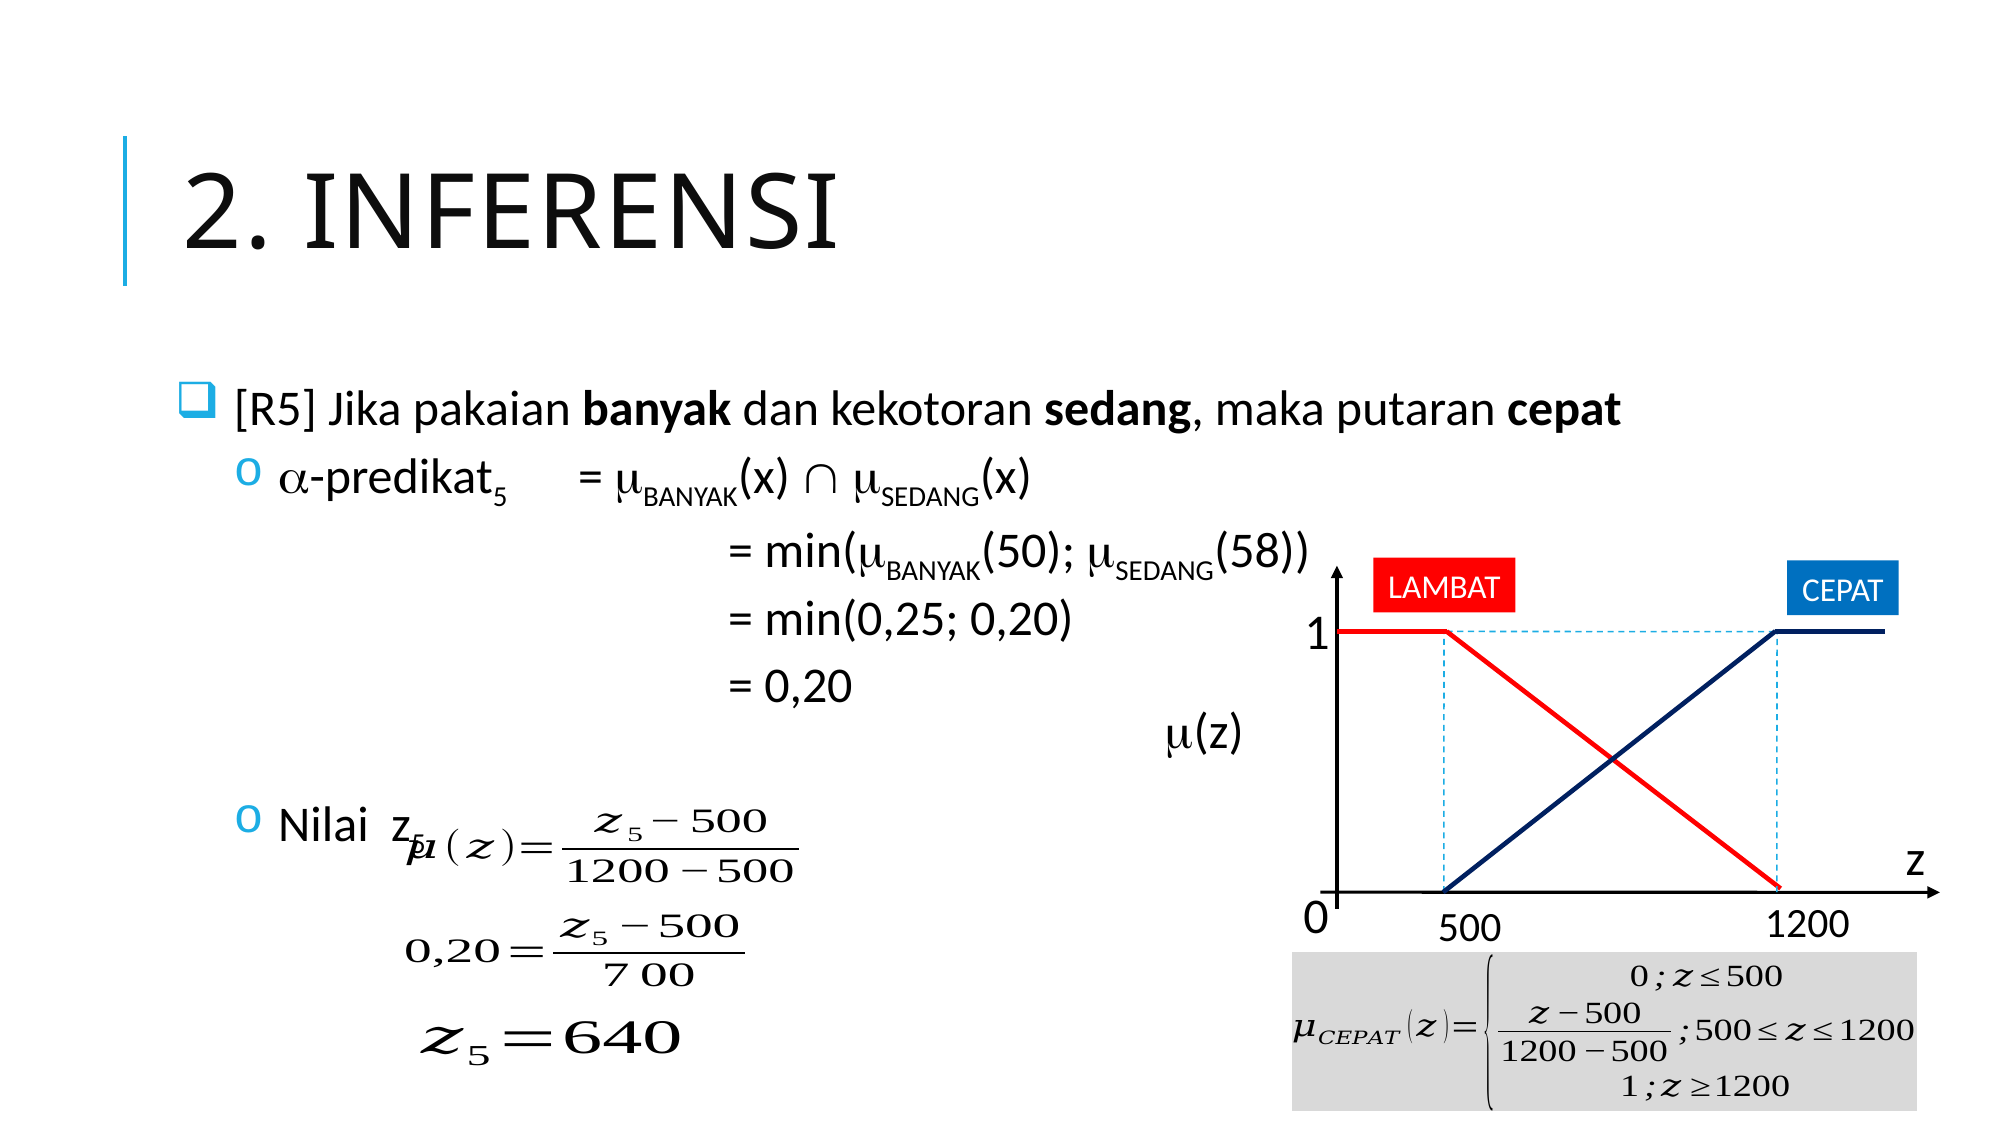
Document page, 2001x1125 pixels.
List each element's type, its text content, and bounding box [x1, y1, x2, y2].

list [R5] Jika pakaian banyak dan kekotoran sedang, maka putaran cepat -predikat5 = BANYAK(x)  SEDANG(x) = min(BANYAK(50); SEDANG(58)) = min(0,25; 0,20) = 0,20 Nilai z5 [168, 375, 1763, 1035]
title 2. INFERENSI [168, 96, 1763, 342]
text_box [1233, 557, 1941, 961]
